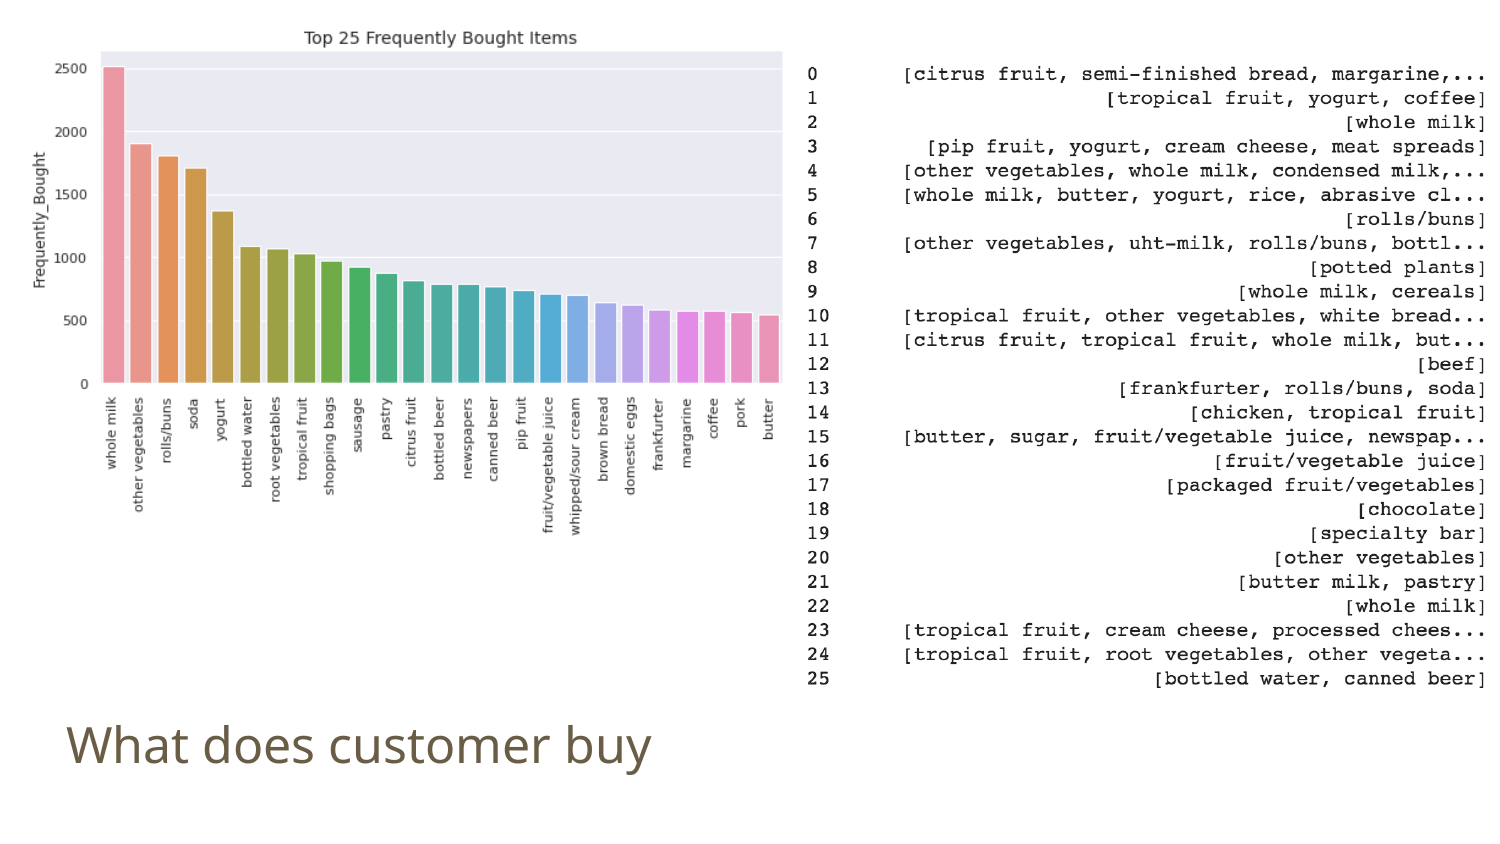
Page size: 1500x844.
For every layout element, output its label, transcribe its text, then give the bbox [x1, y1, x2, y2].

list What does customer buy [51, 694, 1036, 793]
picture [24, 22, 1500, 695]
